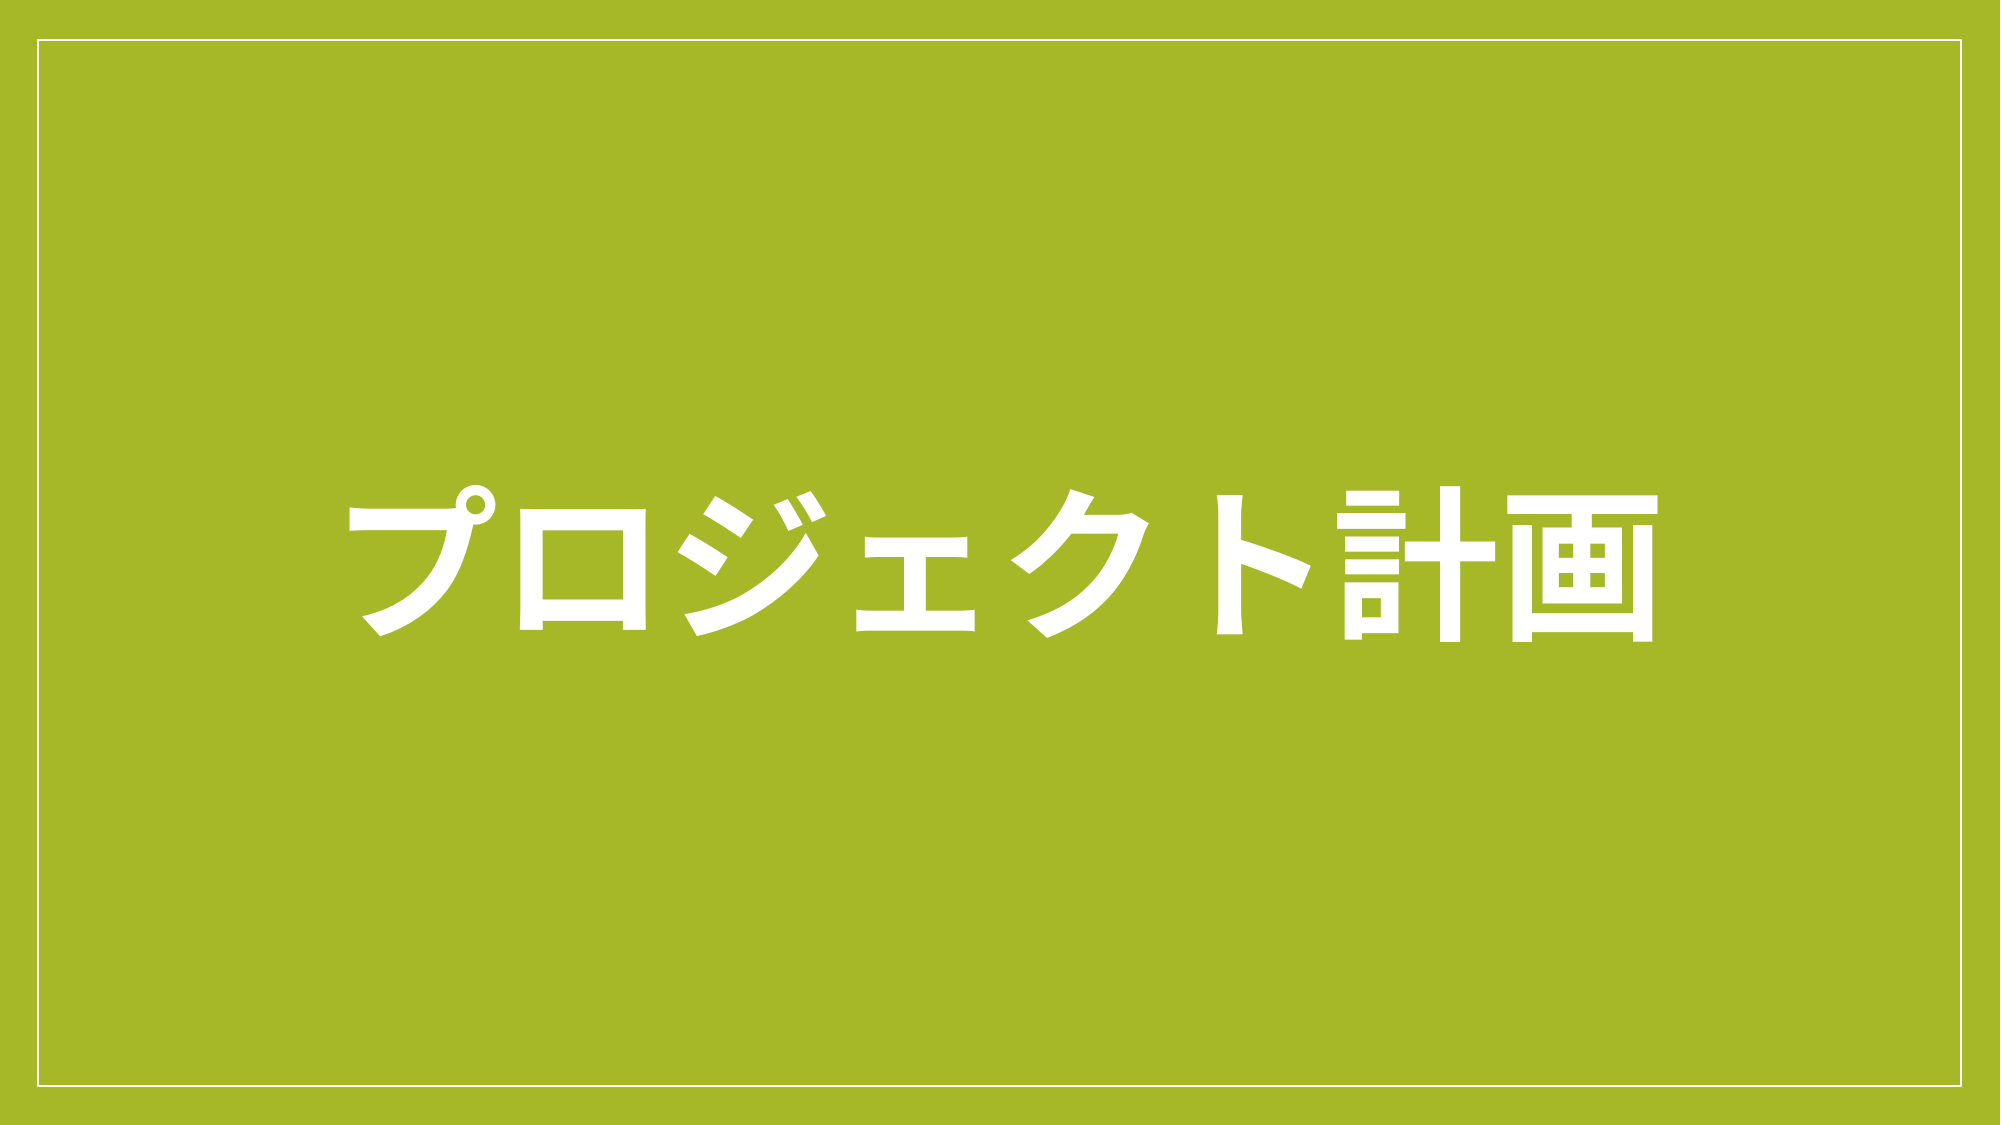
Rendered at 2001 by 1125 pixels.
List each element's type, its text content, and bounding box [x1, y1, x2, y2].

text_box [36, 38, 1963, 1088]
title プロジェクト計画 [291, 457, 1709, 670]
